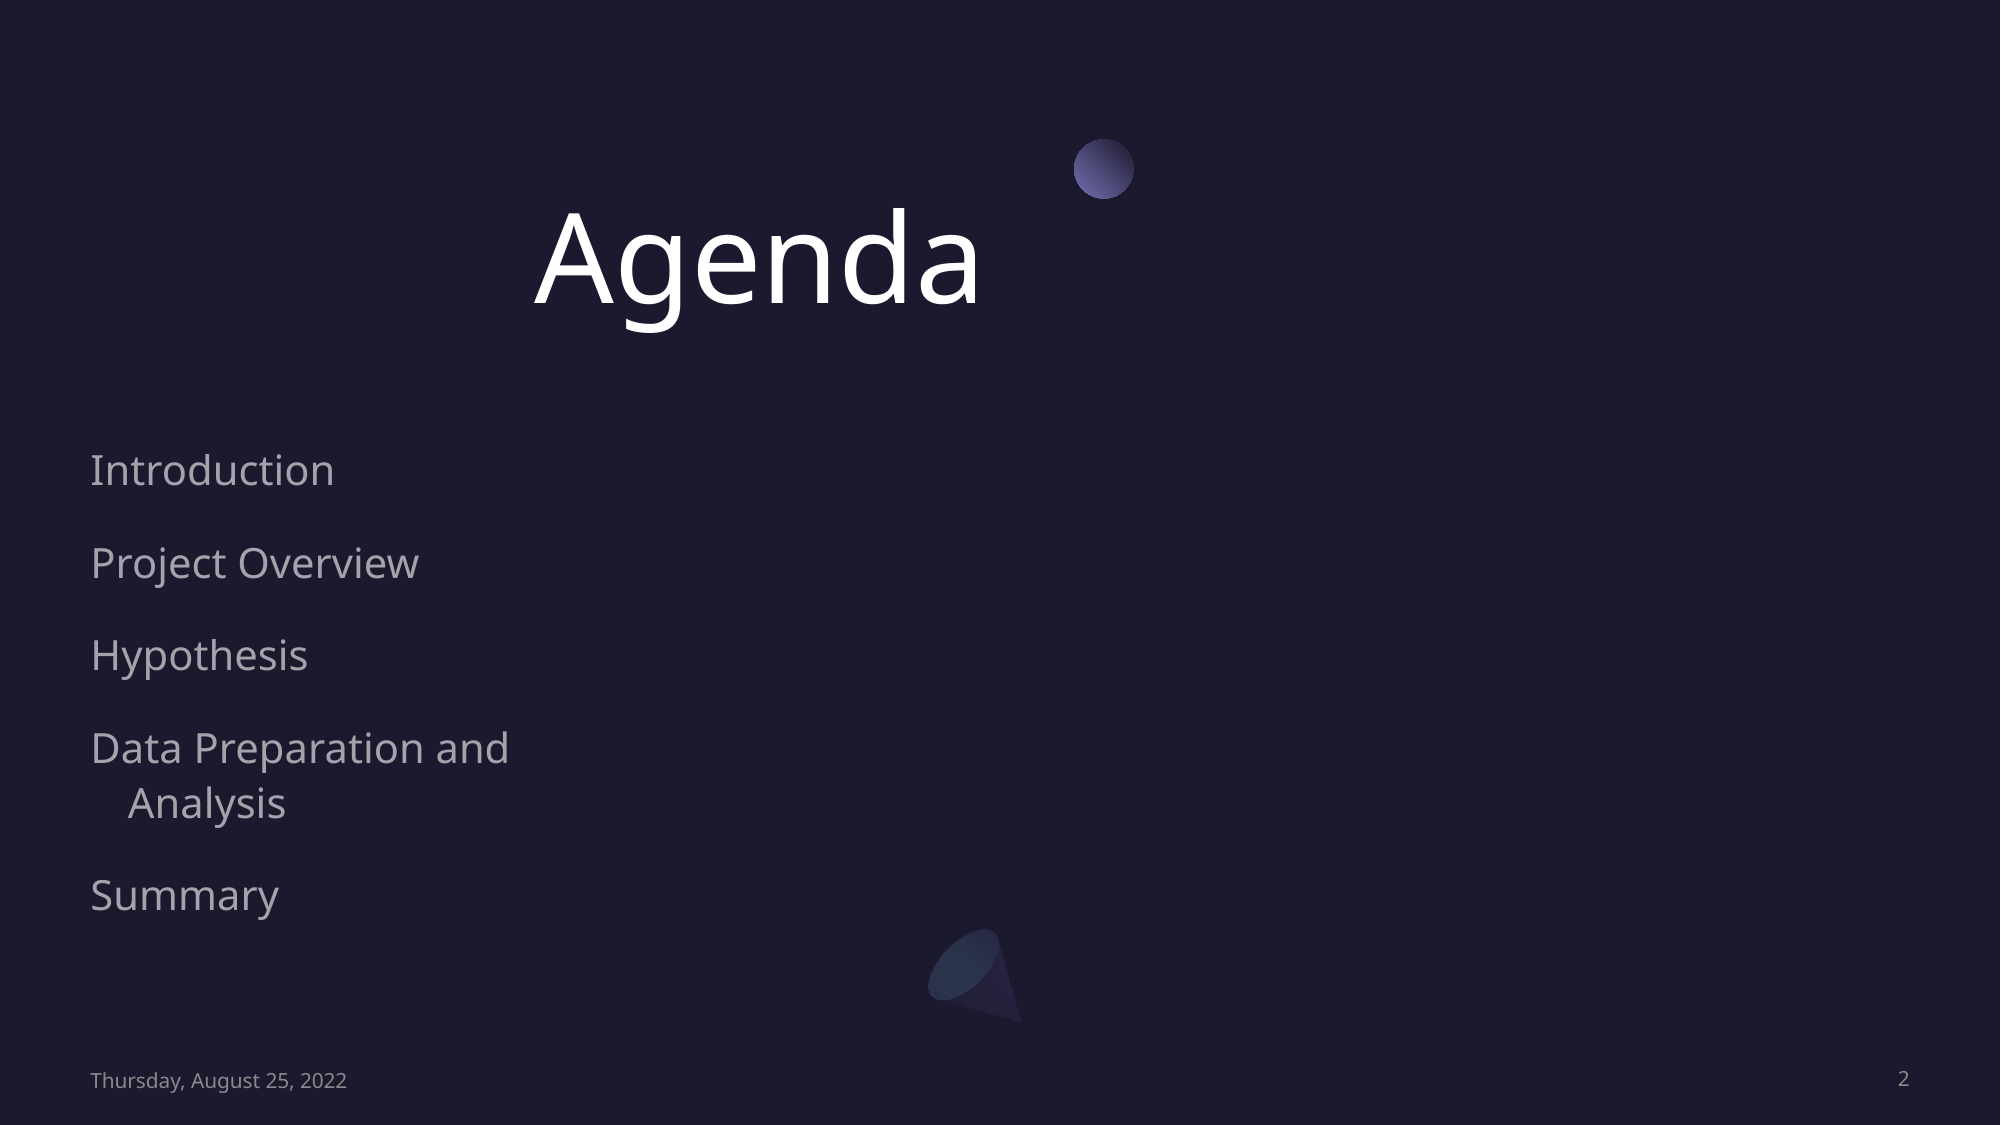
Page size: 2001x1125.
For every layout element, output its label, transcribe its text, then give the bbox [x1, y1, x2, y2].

slide_number 2 [1632, 1067, 1910, 1093]
title Agenda [350, 111, 1171, 331]
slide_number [90, 1067, 522, 1093]
list Introduction Project Overview Hypothesis Data Preparation and Analysis Summary [90, 439, 676, 1000]
